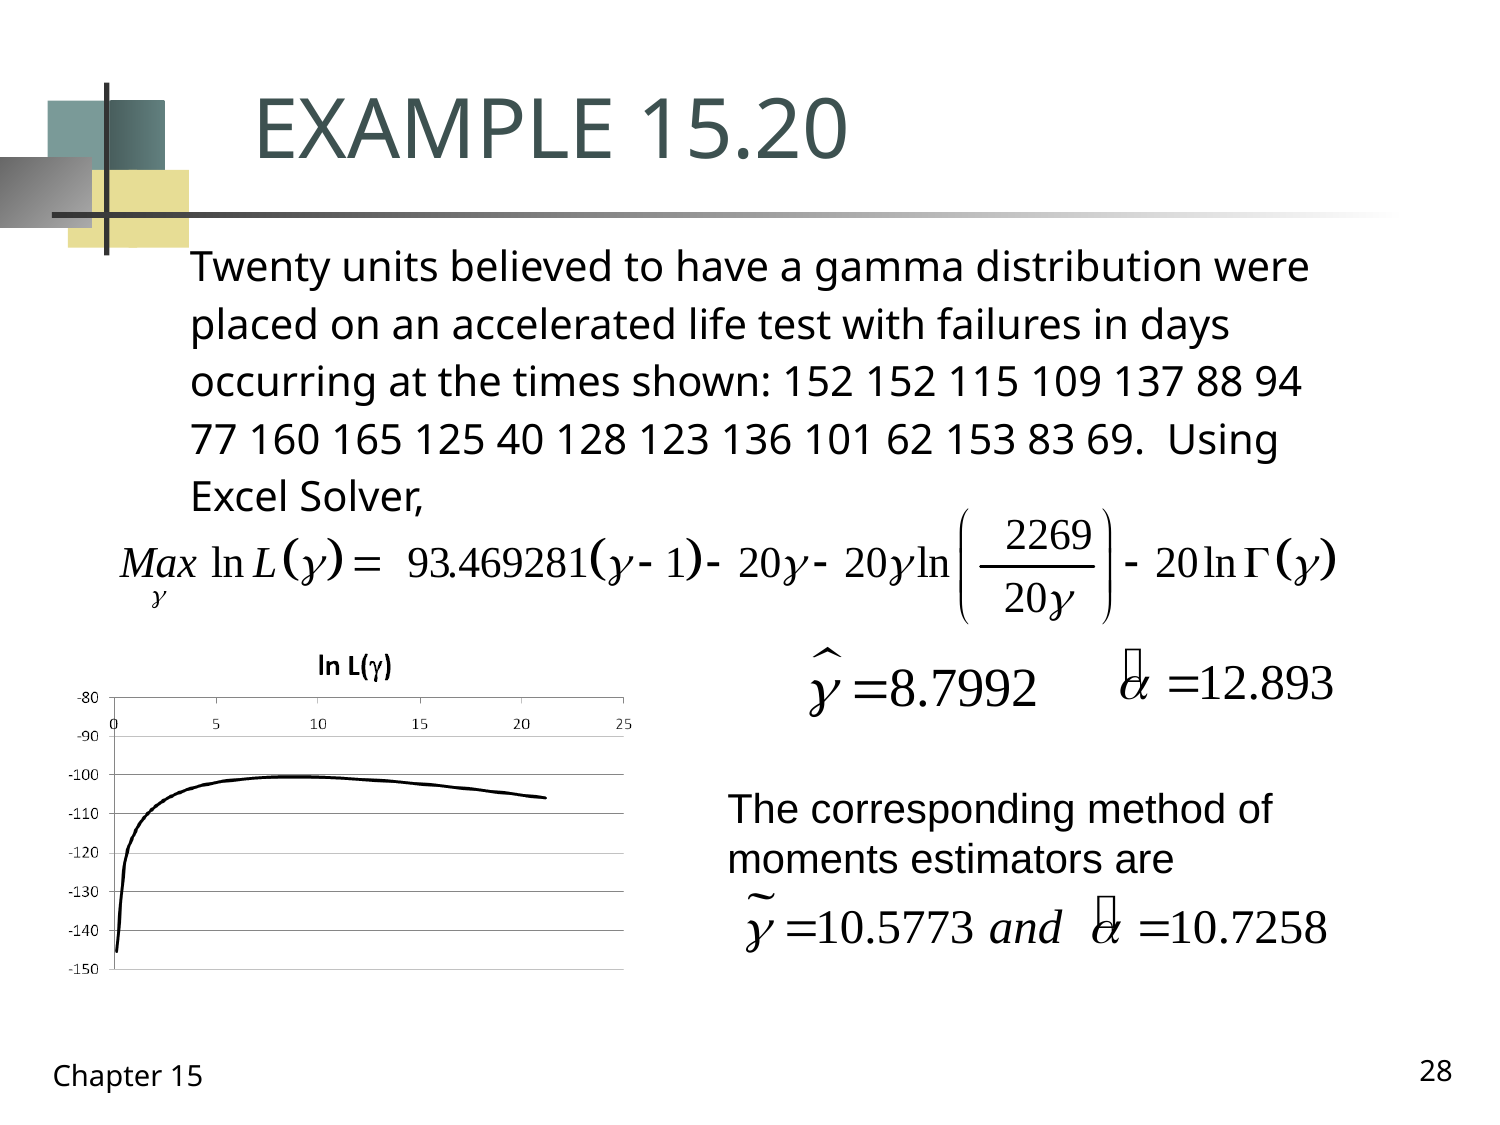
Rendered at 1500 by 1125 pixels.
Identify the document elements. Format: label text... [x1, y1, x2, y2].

title EXAMPLE 15.20 [237, 37, 1404, 183]
picture [49, 624, 651, 988]
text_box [1112, 637, 1341, 713]
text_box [712, 774, 1426, 965]
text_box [799, 637, 1050, 730]
slide_number Chapter 15 [37, 1024, 351, 1101]
list Twenty units believed to have a gamma distribution were placed on an accelerated life test with failures in days occurring at the times shown: 152 152 115 109 137 88 94 77 160 165 125 40 128 123 136 101 62 153 83 69. Using Excel Solver, [99, 224, 1375, 550]
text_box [112, 499, 1341, 634]
slide_number 28 [1154, 1023, 1468, 1100]
